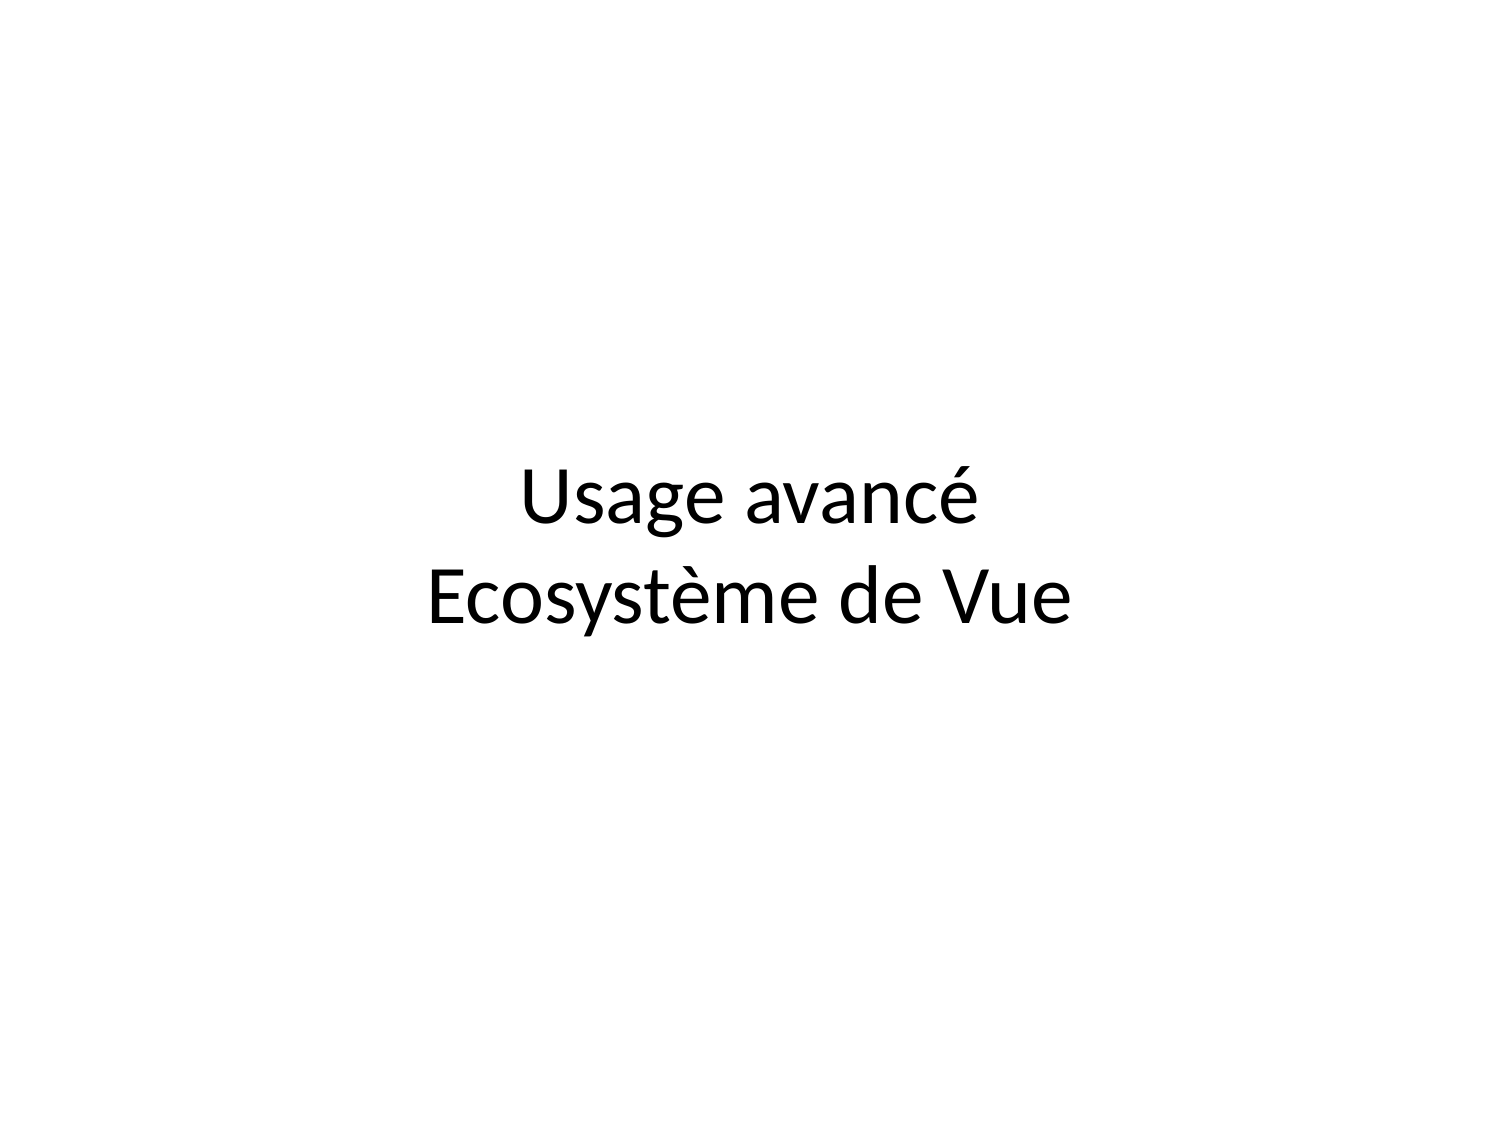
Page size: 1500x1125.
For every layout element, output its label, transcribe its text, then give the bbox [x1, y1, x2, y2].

text_box Usage avancé Ecosystème de Vue [0, 432, 1500, 648]
